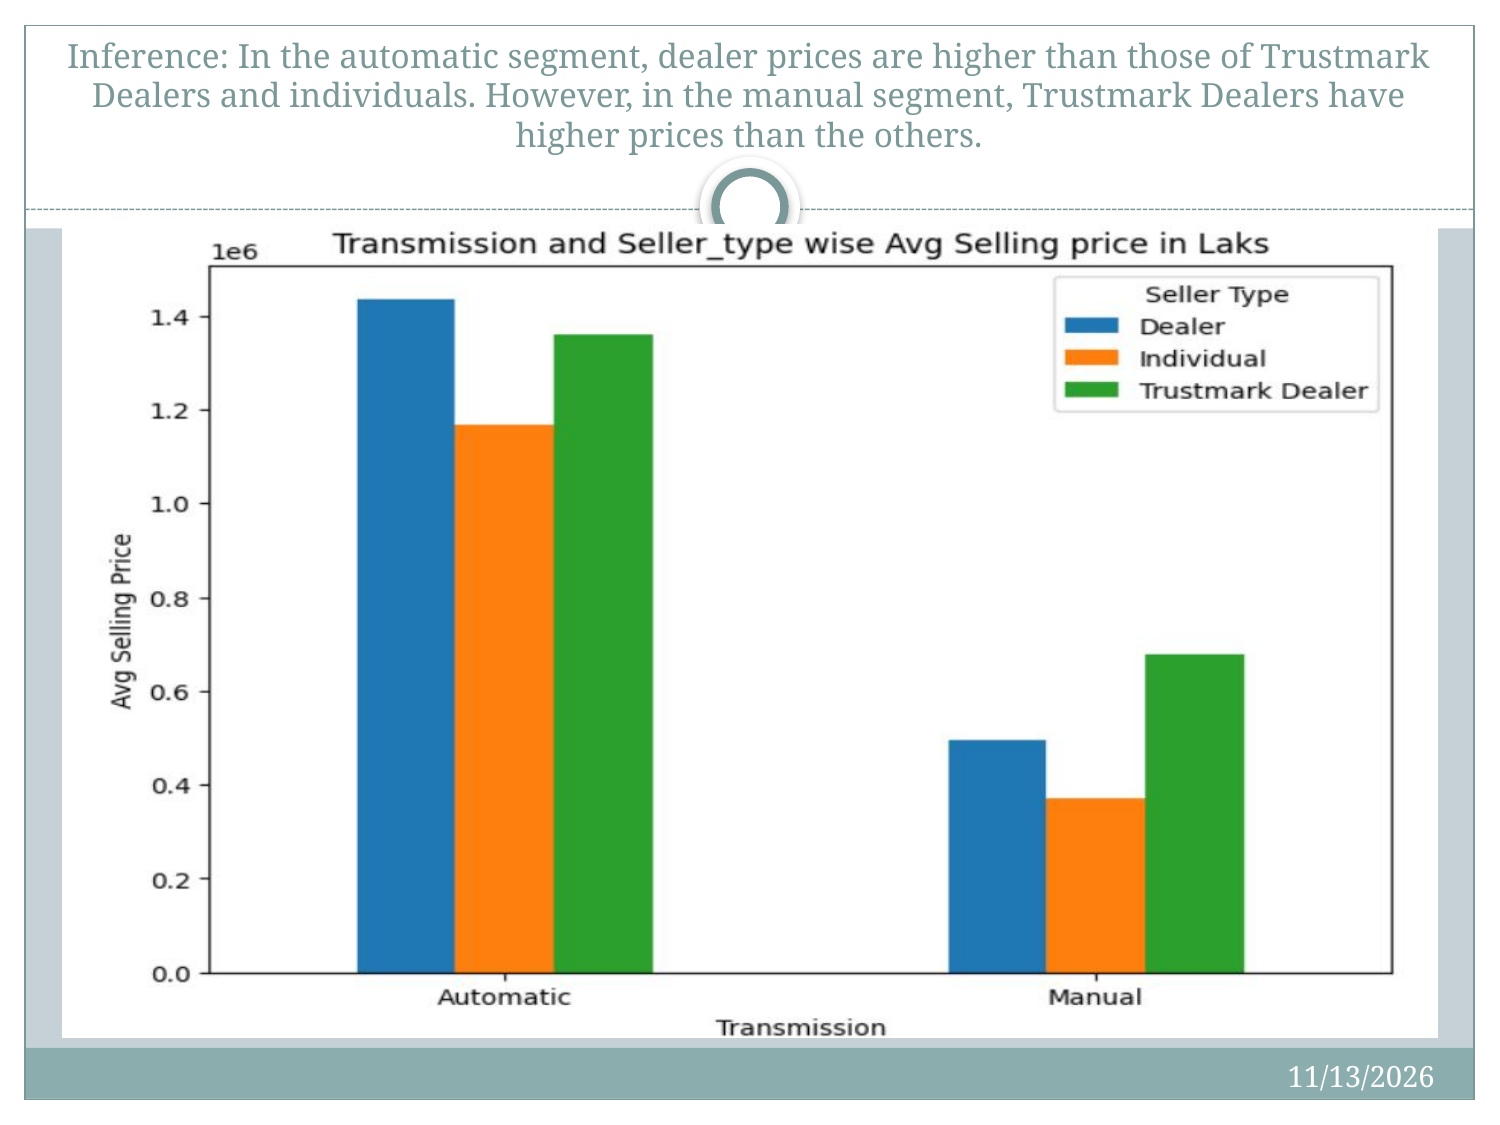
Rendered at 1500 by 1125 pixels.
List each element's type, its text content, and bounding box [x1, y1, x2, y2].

title Inference: In the automatic segment, dealer prices are higher than those of Trustmark Dealers and individuals. However, in the manual segment, Trustmark Dealers have higher prices than the others. [49, 37, 1450, 162]
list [62, 224, 1438, 1038]
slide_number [950, 1050, 1450, 1111]
